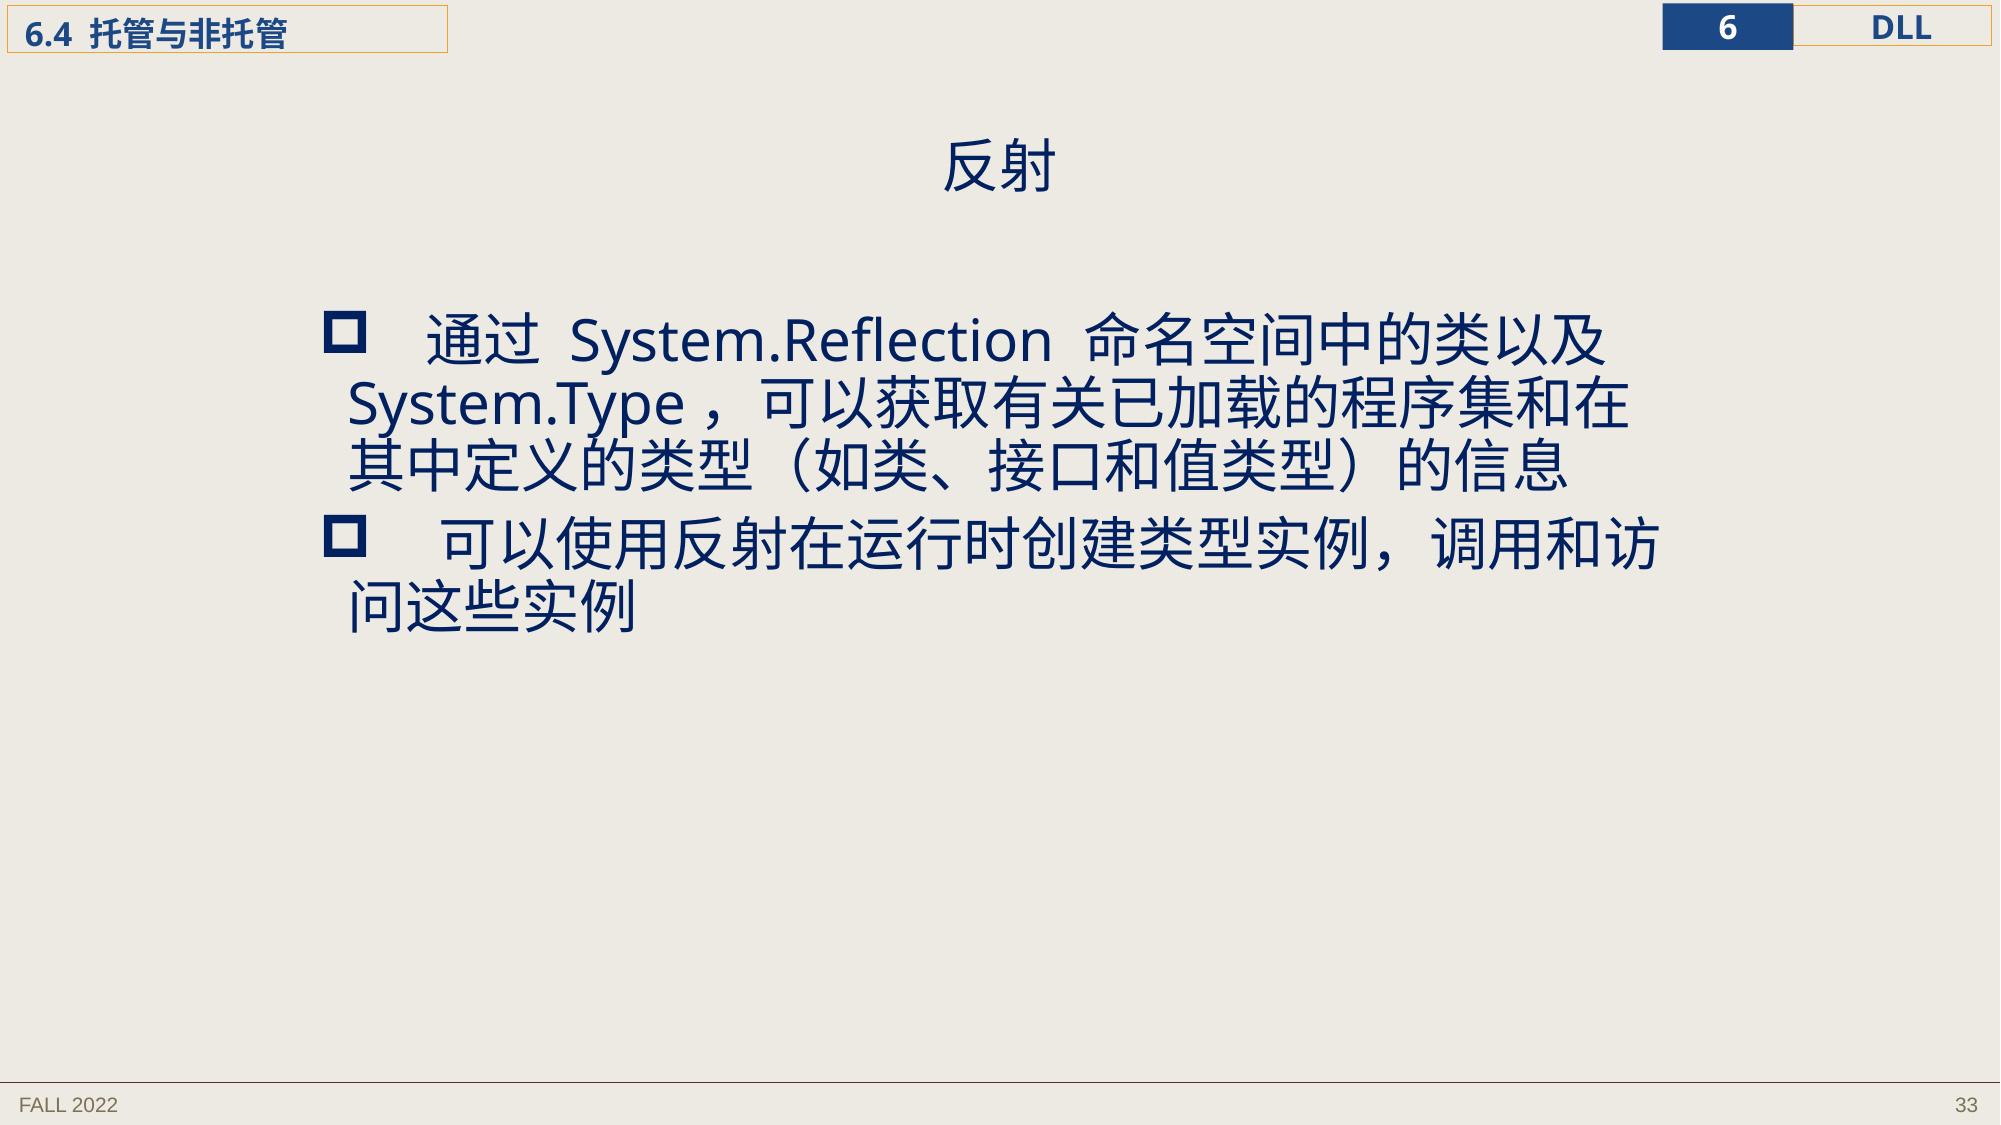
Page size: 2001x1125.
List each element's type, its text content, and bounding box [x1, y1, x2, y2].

list 通过 System.Reflection 命名空间中的类以及 System.Type，可以获取有关已加载的程序集和在其中定义的类型（如类、接口和值类型）的信息 可以使用反射在运行时创建类型实例，调用和访问这些实例 [307, 305, 1693, 997]
title 反射 [137, 59, 1863, 278]
